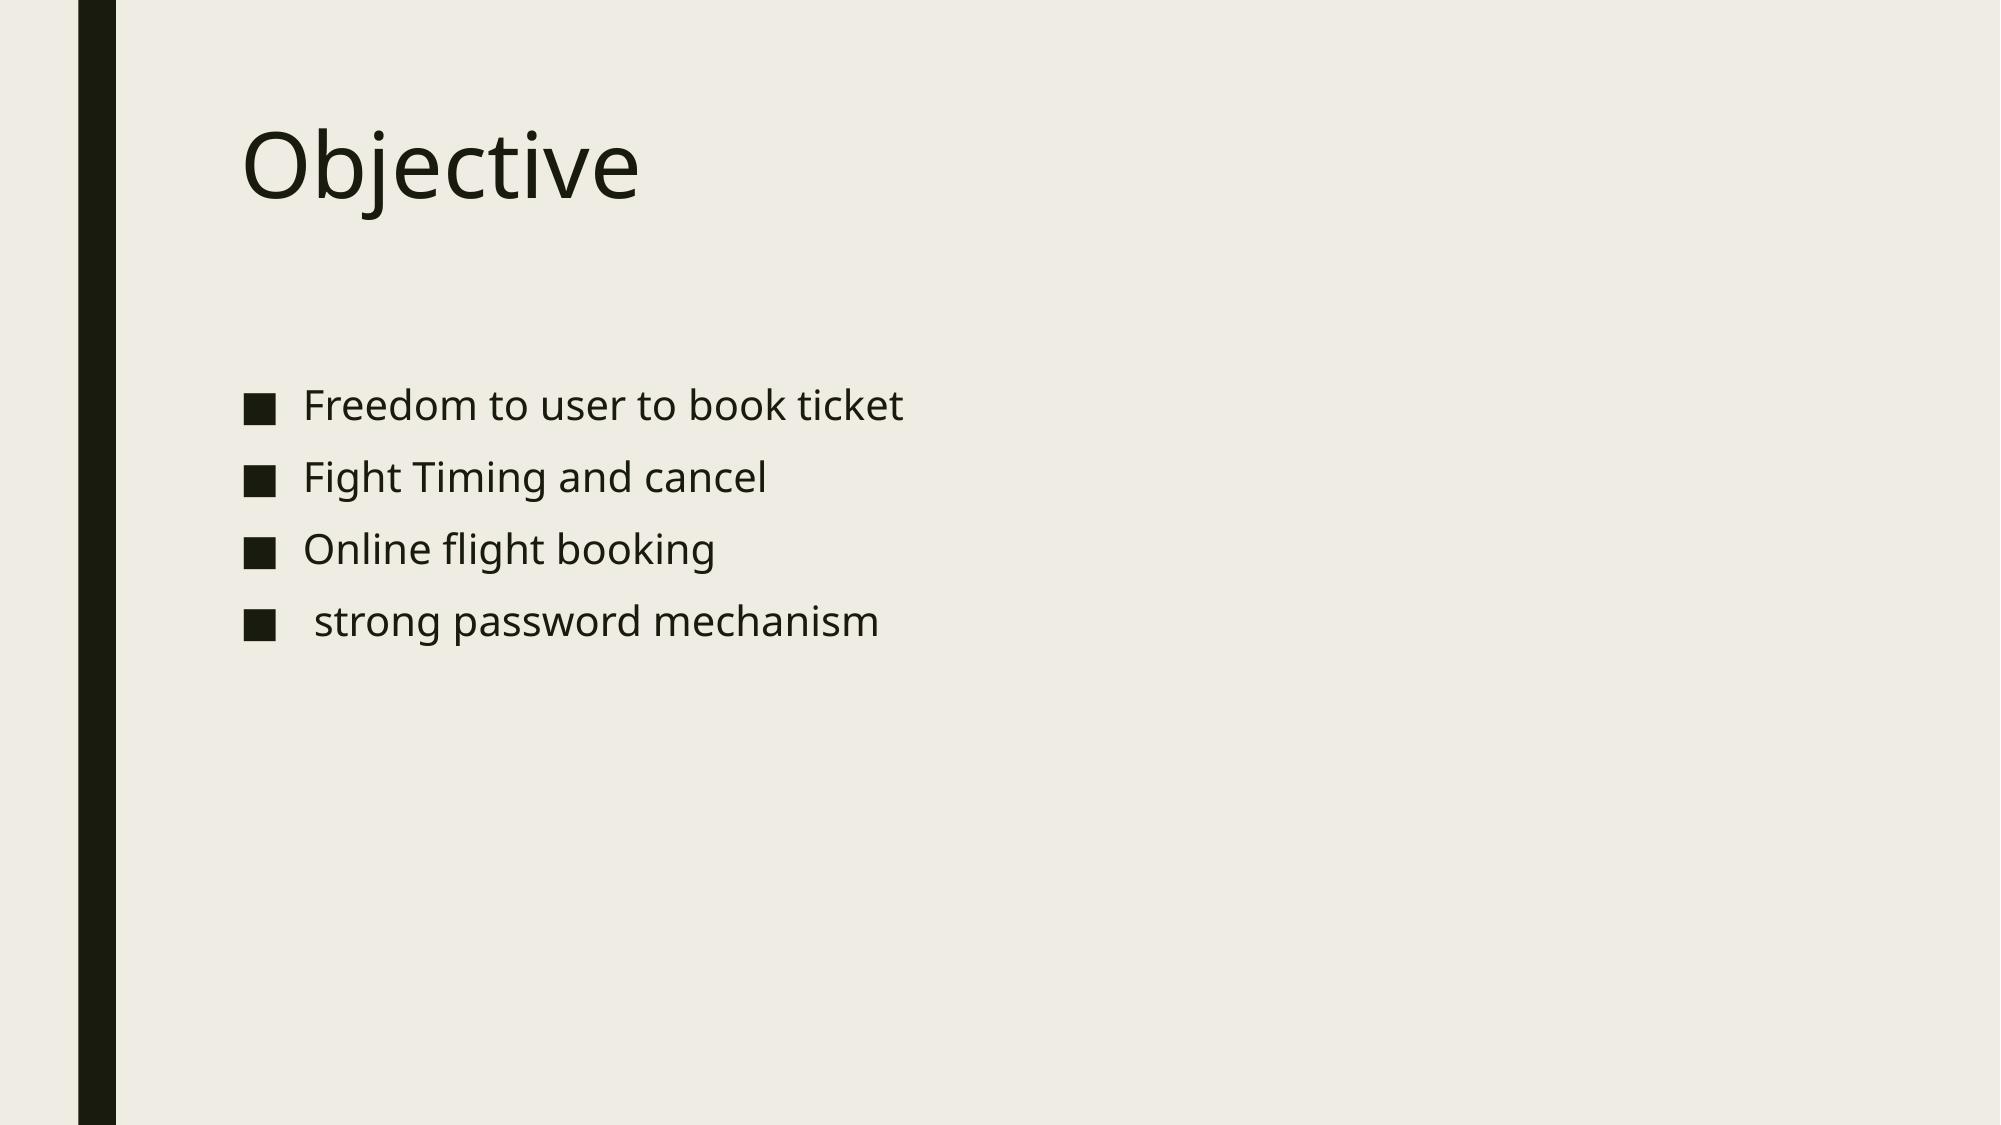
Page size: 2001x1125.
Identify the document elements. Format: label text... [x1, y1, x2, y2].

list Freedom to user to book ticket Fight Timing and cancel Online flight booking strong password mechanism [225, 375, 1800, 963]
title Objective [225, 112, 1800, 357]
